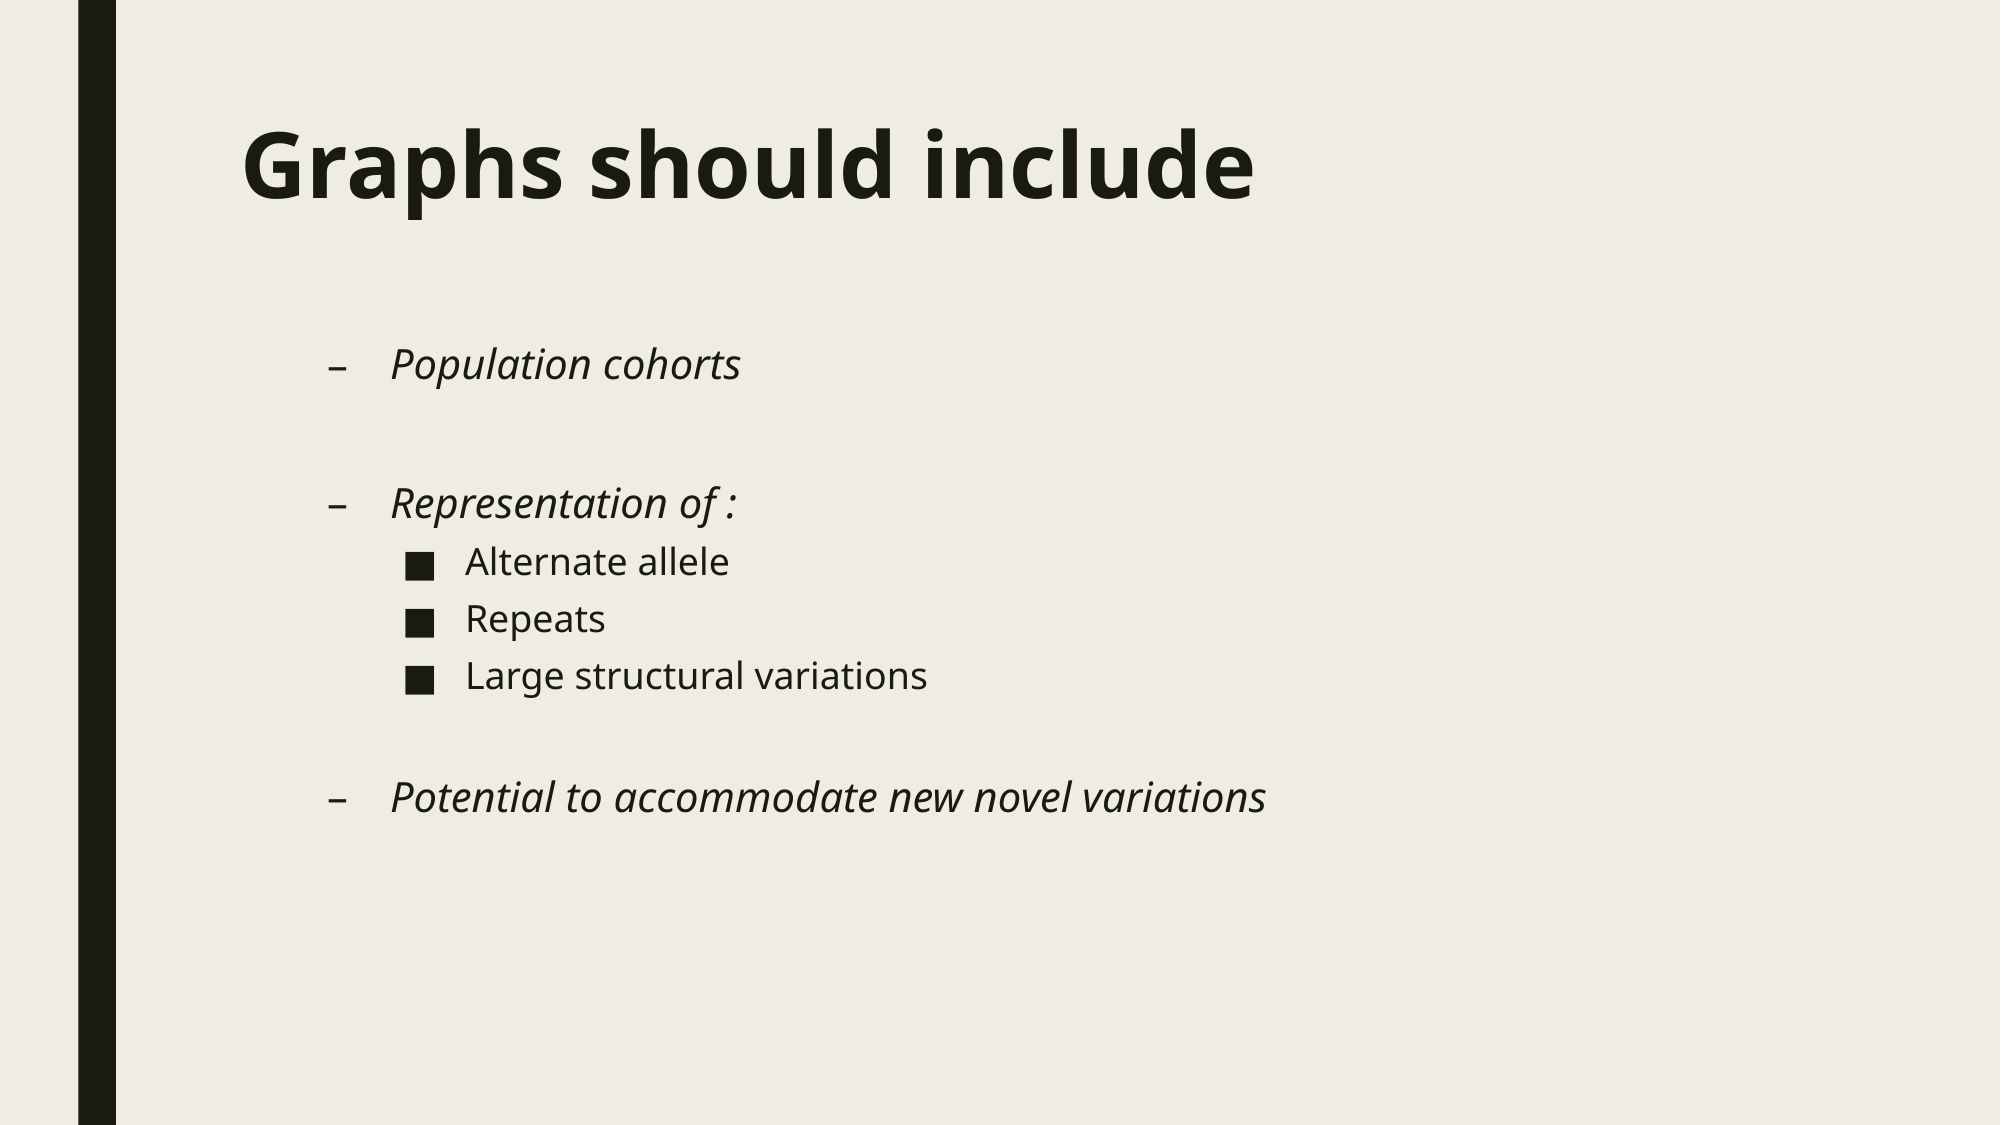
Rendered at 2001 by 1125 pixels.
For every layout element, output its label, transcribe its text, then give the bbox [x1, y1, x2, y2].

list Population cohorts Representation of : Alternate allele Repeats Large structural variations Potential to accommodate new novel variations [225, 334, 1800, 923]
title Graphs should include [225, 112, 1800, 334]
